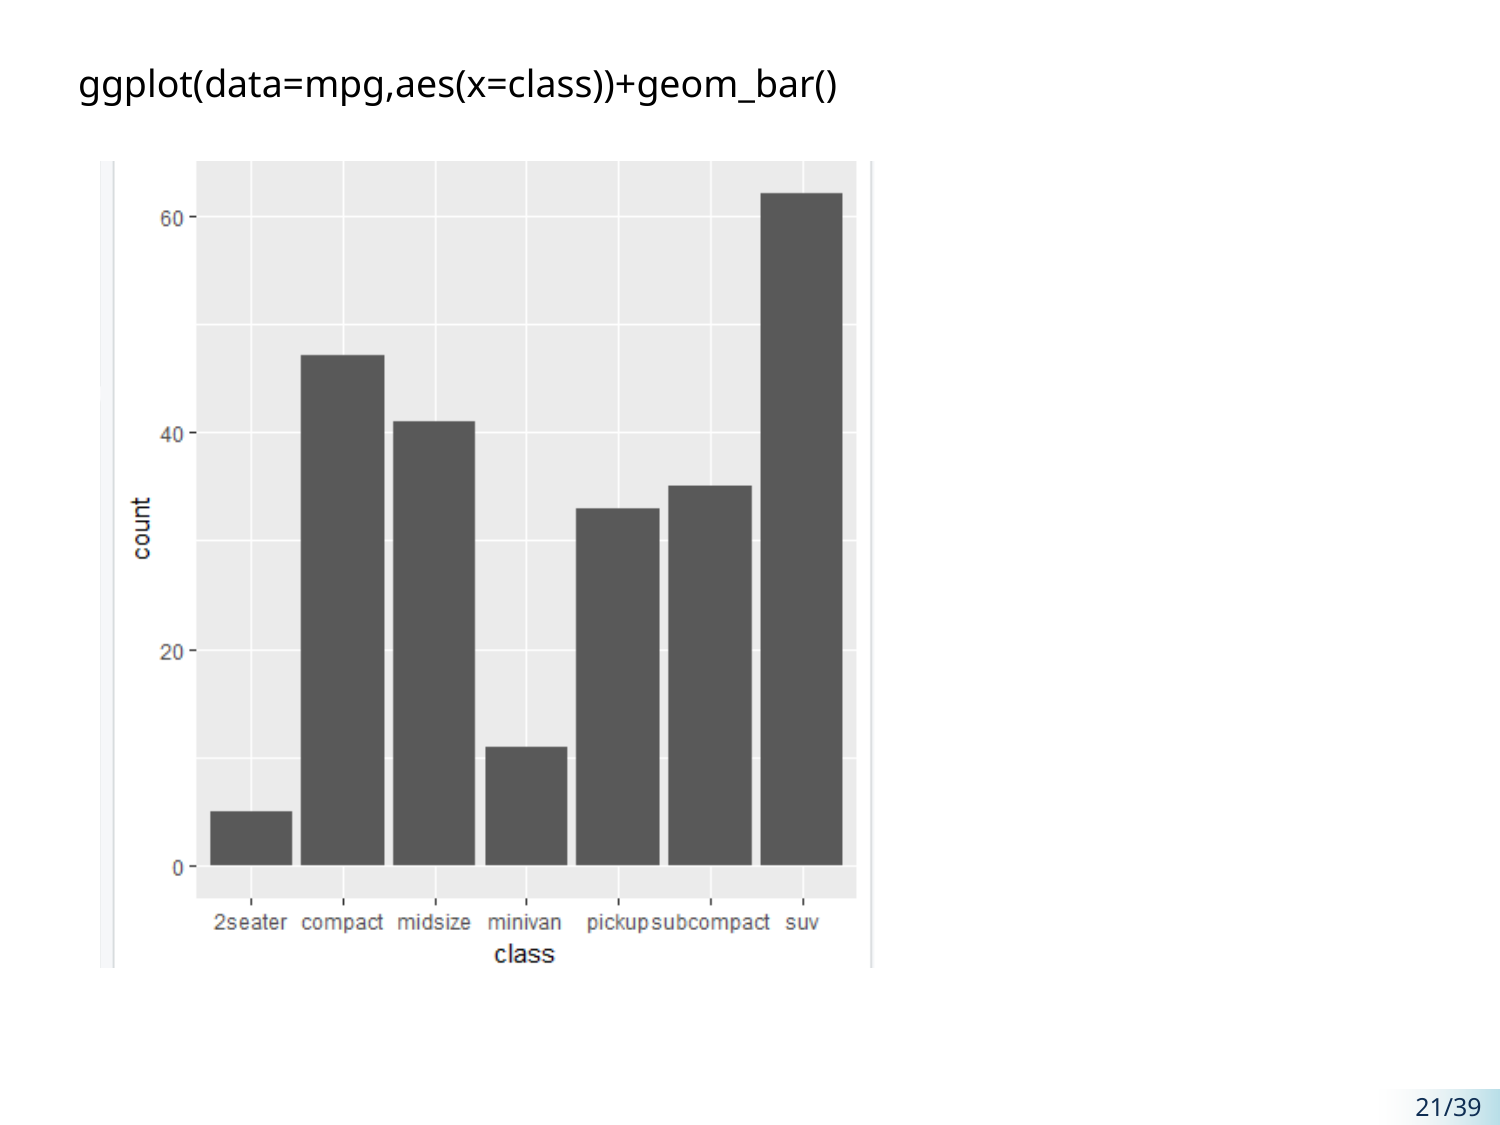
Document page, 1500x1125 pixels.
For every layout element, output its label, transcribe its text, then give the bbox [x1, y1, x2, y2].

text_box ggplot(data=mpg,aes(x=class))+geom_bar() [63, 53, 1326, 113]
picture [100, 161, 875, 968]
